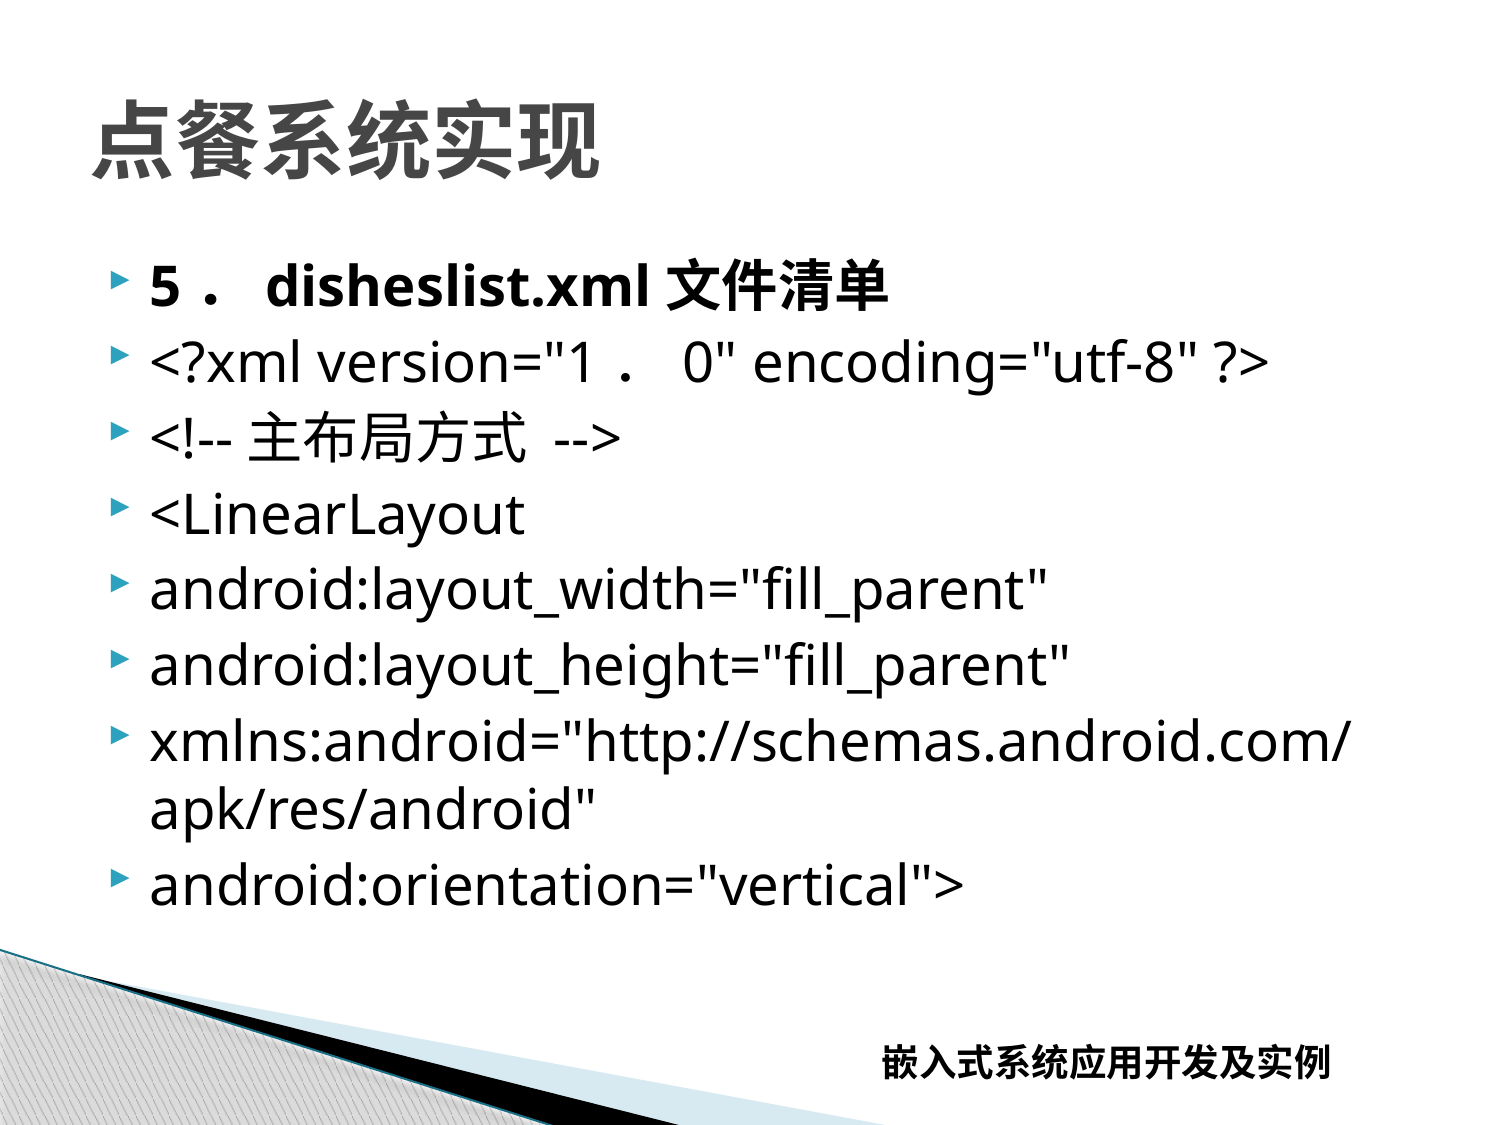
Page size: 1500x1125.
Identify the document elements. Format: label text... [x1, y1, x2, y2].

list 5．disheslist.xml文件清单 <?xml version="1．0" encoding="utf-8" ?> <!--主布局方式 --> <LinearLayout android:layout_width="fill_parent" android:layout_height="fill_parent" xmlns:android="http://schemas.android.com/apk/res/android" android:orientation="vertical"> [75, 243, 1425, 986]
text_box 嵌入式系统应用开发及实例 [867, 1031, 1430, 1091]
title 点餐系统实现 [75, 45, 1425, 233]
